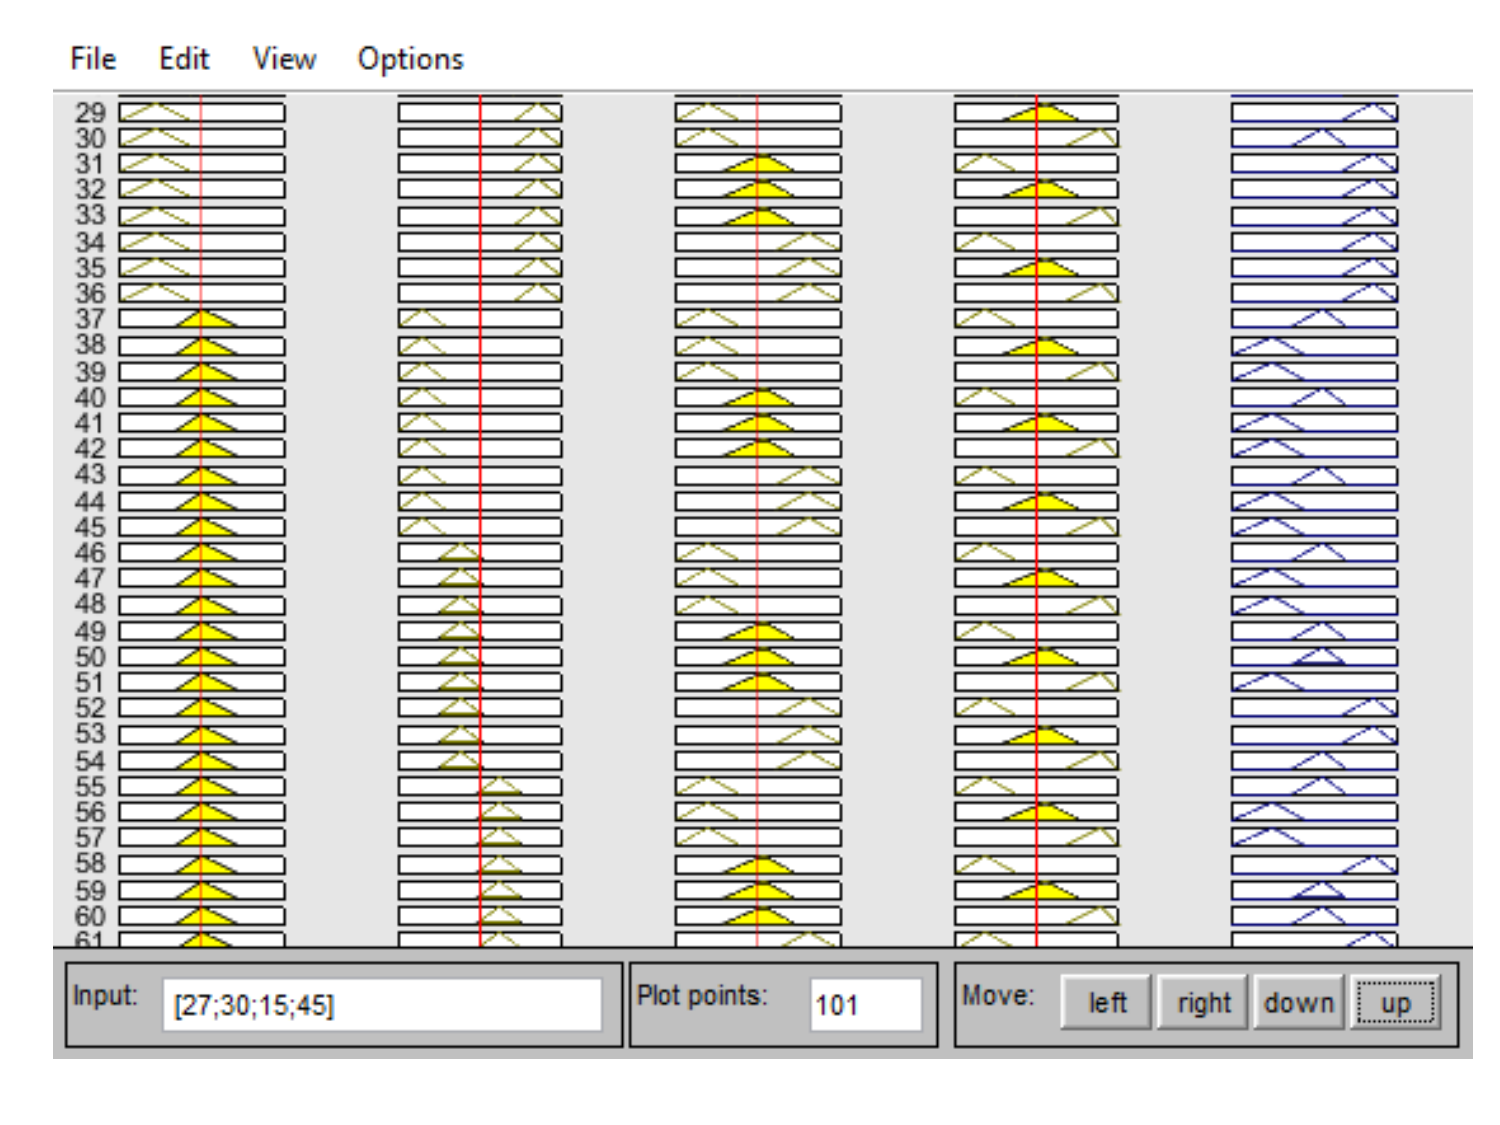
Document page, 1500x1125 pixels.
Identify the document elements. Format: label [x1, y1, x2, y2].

picture [52, 42, 1473, 1059]
